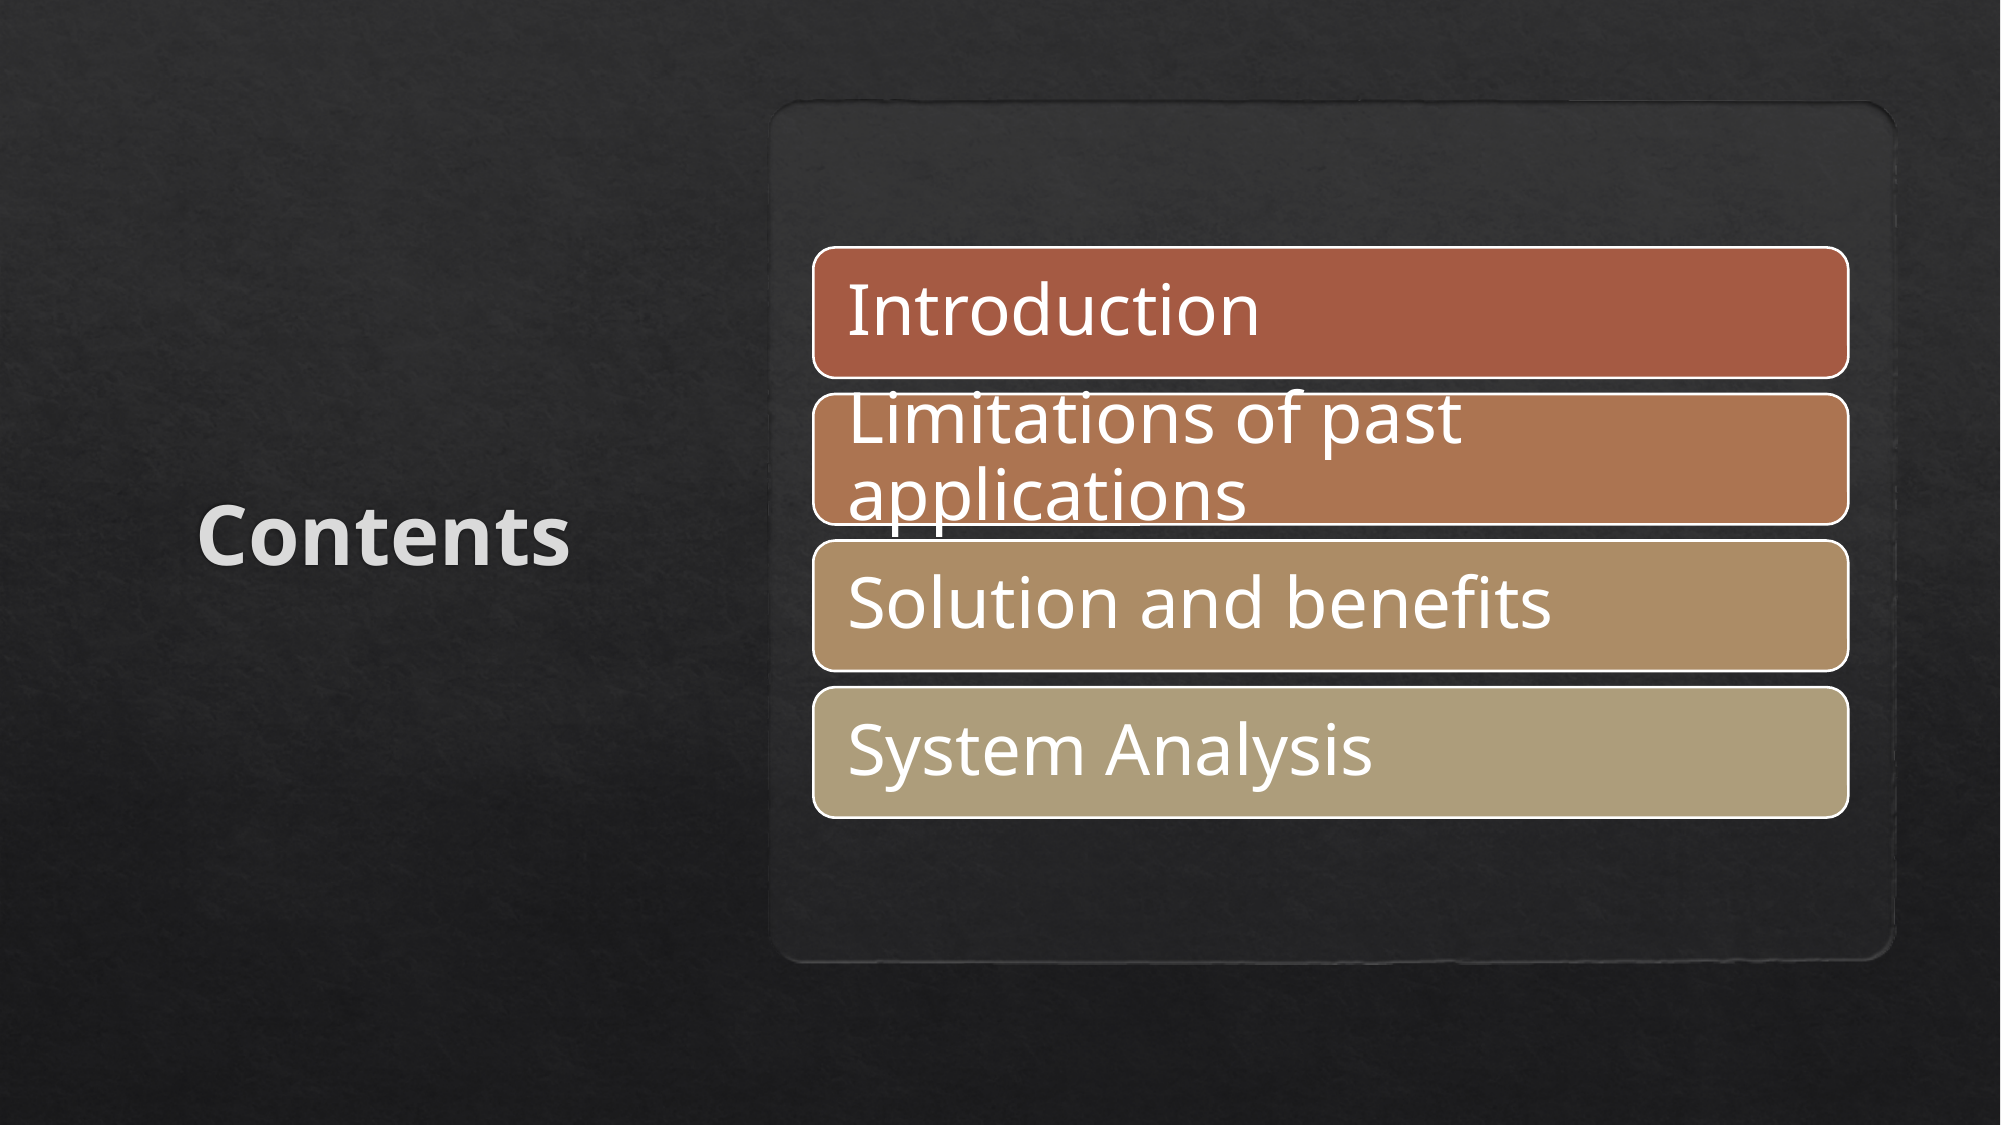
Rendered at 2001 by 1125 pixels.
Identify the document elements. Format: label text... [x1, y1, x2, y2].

title Contents [103, 99, 664, 966]
picture [767, 99, 1899, 966]
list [813, 145, 1849, 920]
